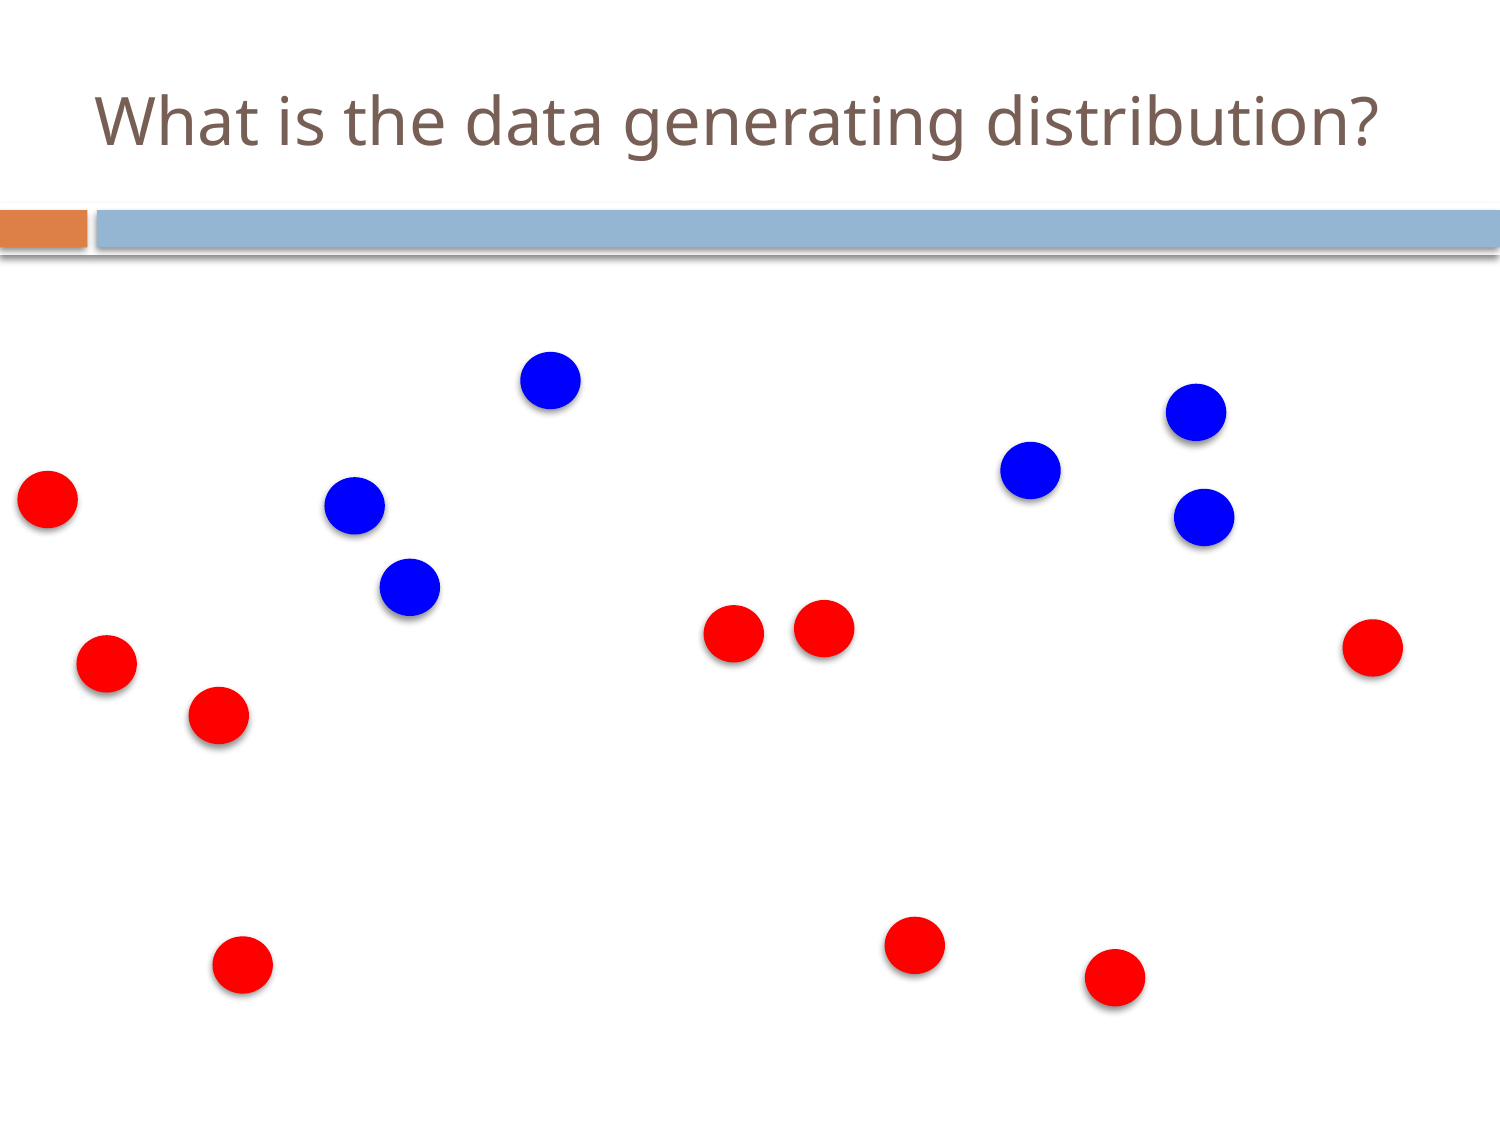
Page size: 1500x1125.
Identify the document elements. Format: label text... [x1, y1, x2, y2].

text_box [378, 557, 441, 617]
text_box [793, 599, 856, 659]
text_box [1173, 487, 1236, 547]
text_box [1165, 382, 1228, 442]
text_box [211, 935, 274, 995]
text_box [16, 470, 79, 530]
text_box [1084, 948, 1147, 1008]
text_box [1341, 618, 1404, 678]
text_box [519, 351, 582, 411]
text_box [75, 634, 138, 694]
text_box [999, 440, 1062, 500]
text_box [187, 685, 250, 745]
text_box [702, 604, 765, 664]
text_box [883, 915, 946, 975]
text_box [323, 476, 386, 536]
title What is the data generating distribution? [79, 37, 1479, 200]
